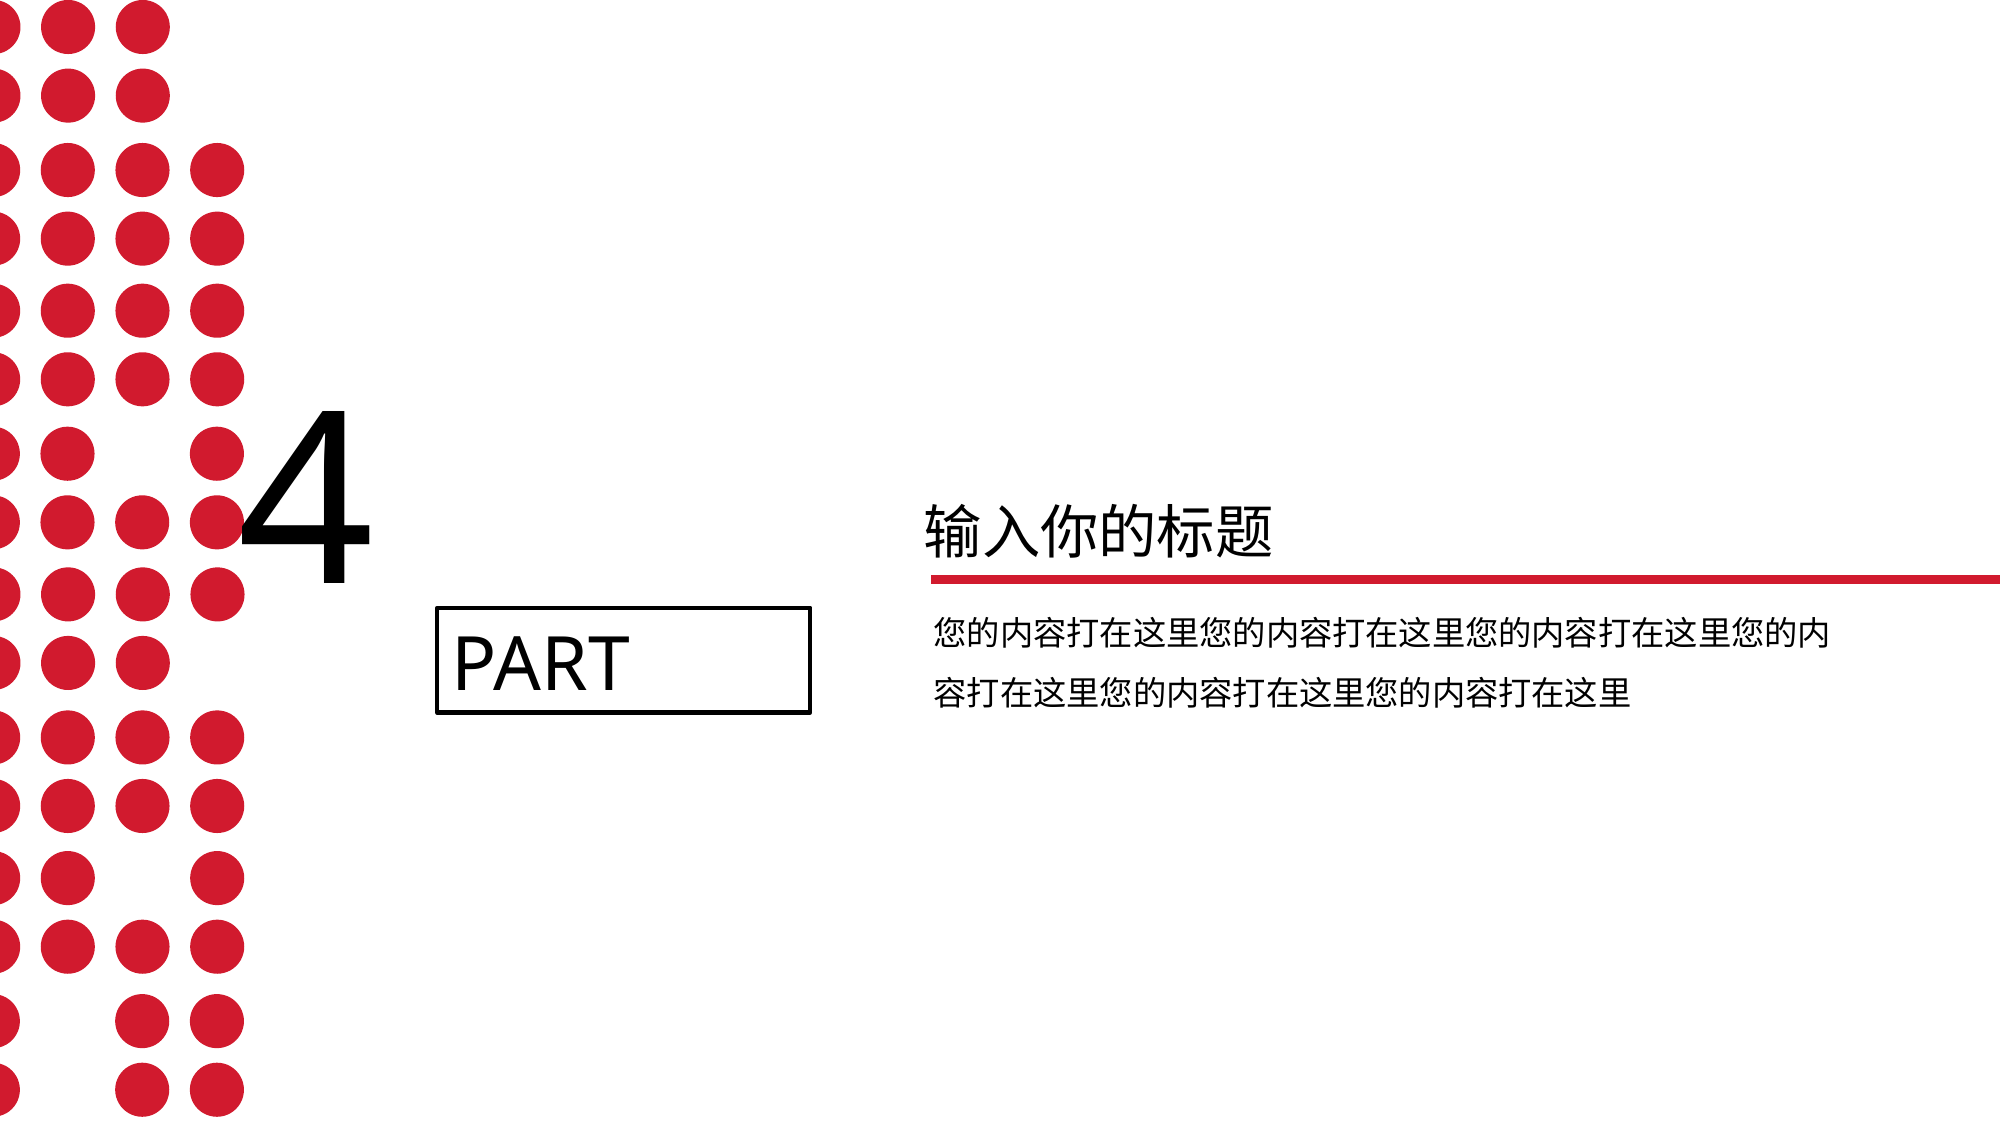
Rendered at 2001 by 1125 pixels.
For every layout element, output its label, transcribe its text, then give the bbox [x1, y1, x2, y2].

text_box [189, 282, 246, 339]
text_box [114, 566, 171, 623]
text_box [39, 918, 96, 975]
text_box [188, 494, 223, 551]
text_box [114, 494, 171, 551]
text_box [0, 68, 22, 123]
text_box 输入你的标题 [915, 490, 1449, 569]
text_box [189, 566, 223, 623]
text_box [0, 850, 22, 906]
text_box [188, 425, 223, 482]
text_box [0, 211, 22, 266]
text_box [39, 494, 96, 551]
text_box 4 [223, 336, 1025, 639]
text_box [114, 351, 171, 408]
text_box [189, 210, 246, 267]
text_box [114, 918, 171, 975]
text_box PART [437, 607, 811, 713]
text_box [0, 495, 21, 550]
text_box [114, 282, 171, 339]
text_box [114, 634, 171, 692]
text_box [39, 282, 96, 339]
text_box 您的内容打在这里您的内容打在这里您的内容打在这里您的内容打在这里您的内容打在这里您的内容打在这里 [922, 586, 1876, 718]
text_box [40, 67, 97, 124]
text_box [114, 709, 171, 766]
text_box [189, 141, 246, 199]
text_box [189, 918, 246, 975]
text_box [39, 709, 96, 766]
text_box [39, 777, 96, 835]
text_box [189, 709, 246, 766]
text_box [0, 710, 22, 765]
text_box [114, 777, 171, 835]
text_box [0, 352, 22, 407]
text_box [188, 993, 245, 1050]
text_box [0, 1062, 21, 1117]
text_box [114, 210, 171, 267]
text_box [114, 141, 171, 199]
text_box [114, 0, 171, 56]
text_box [0, 778, 22, 834]
text_box [39, 351, 96, 408]
text_box [114, 993, 171, 1050]
text_box [0, 426, 21, 481]
text_box [40, 0, 97, 56]
text_box [39, 141, 96, 199]
text_box [40, 566, 97, 623]
text_box [0, 919, 22, 974]
text_box [188, 1061, 245, 1118]
text_box [40, 634, 97, 692]
text_box [189, 351, 223, 408]
text_box [39, 210, 96, 267]
text_box [189, 777, 246, 835]
text_box [0, 635, 22, 691]
text_box [0, 993, 21, 1049]
text_box [39, 425, 96, 482]
text_box [0, 0, 22, 55]
text_box [0, 567, 22, 622]
text_box [189, 850, 246, 907]
text_box [114, 1061, 171, 1118]
text_box [0, 142, 22, 198]
text_box [39, 850, 96, 907]
text_box [114, 67, 171, 124]
text_box [0, 283, 22, 338]
